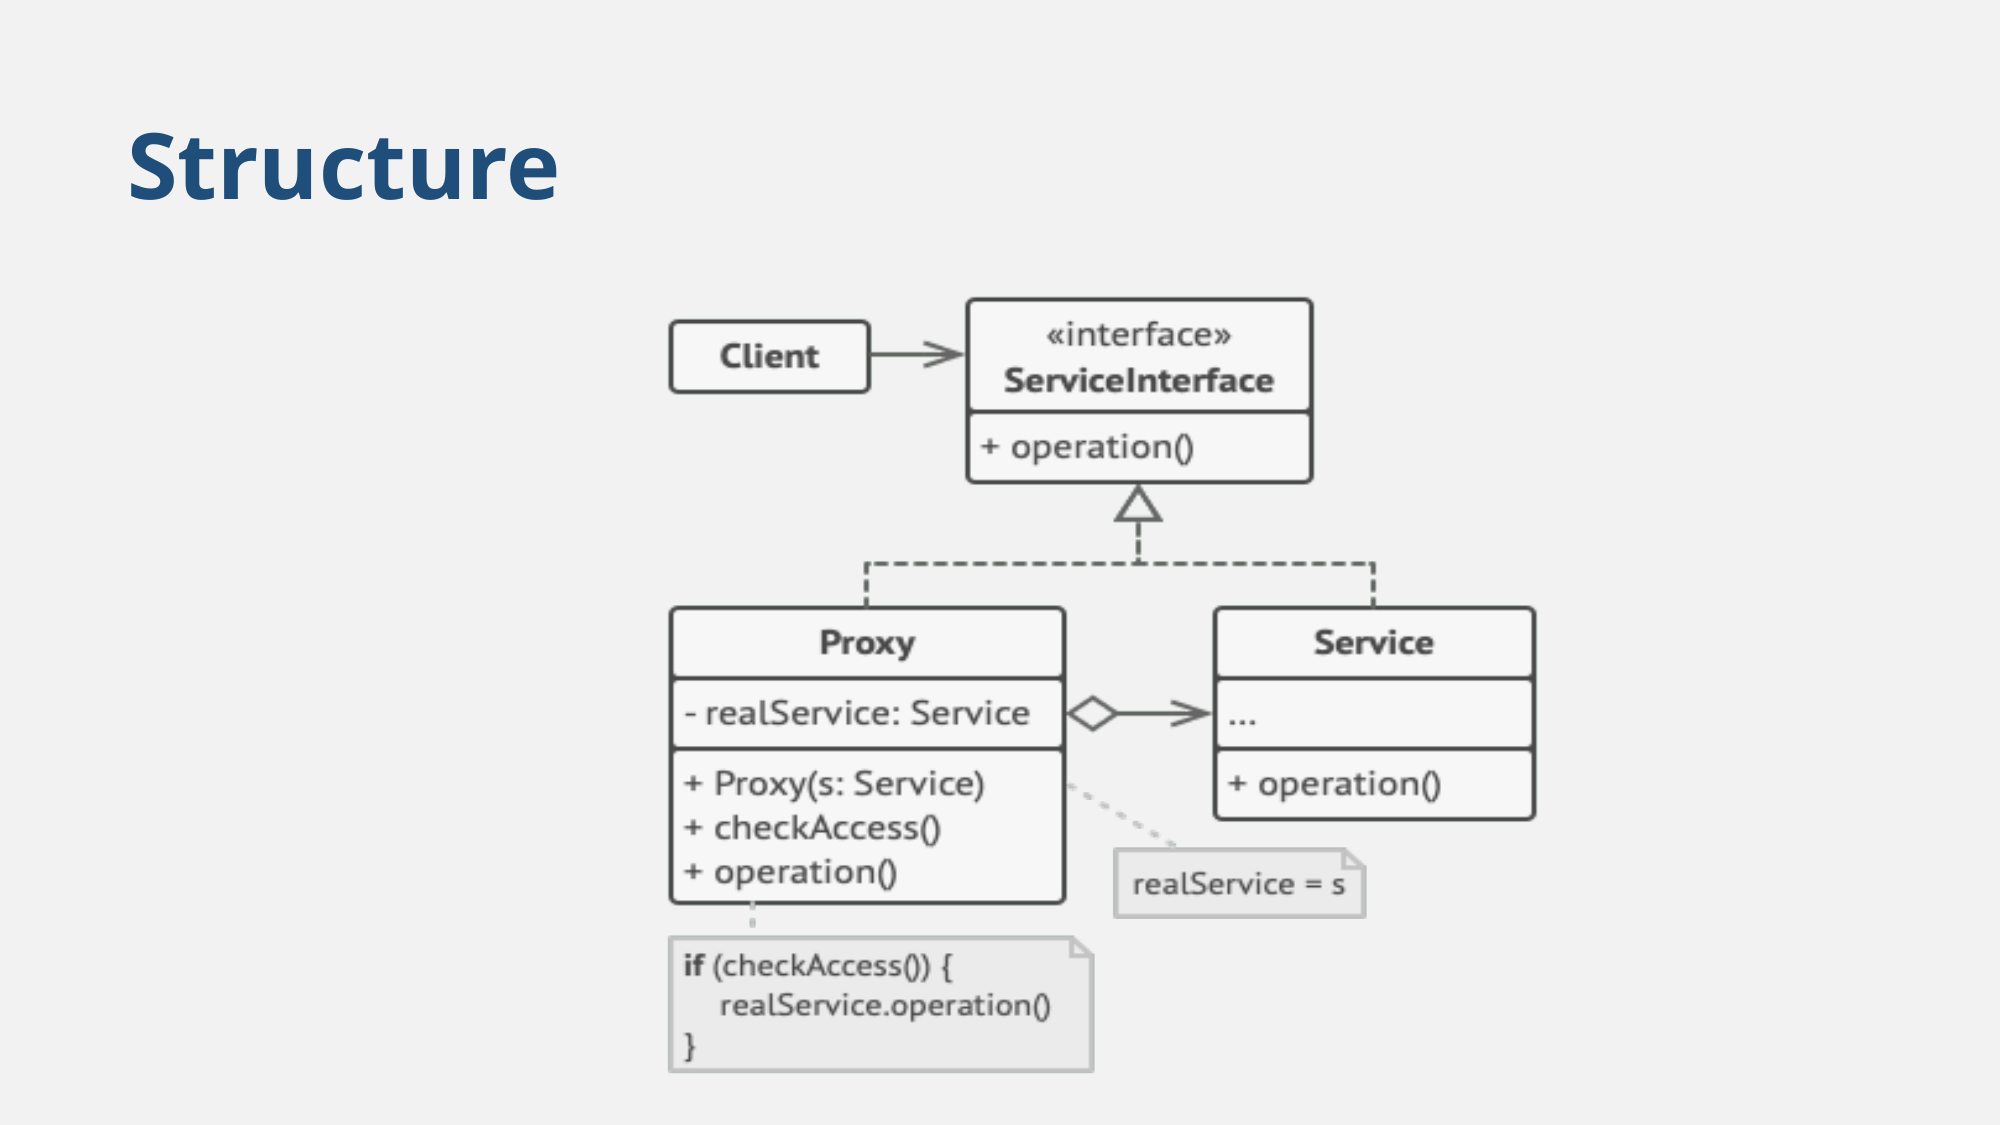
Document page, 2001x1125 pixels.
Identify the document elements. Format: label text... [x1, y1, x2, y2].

title Structure [112, 61, 1838, 279]
picture [647, 278, 1563, 1094]
